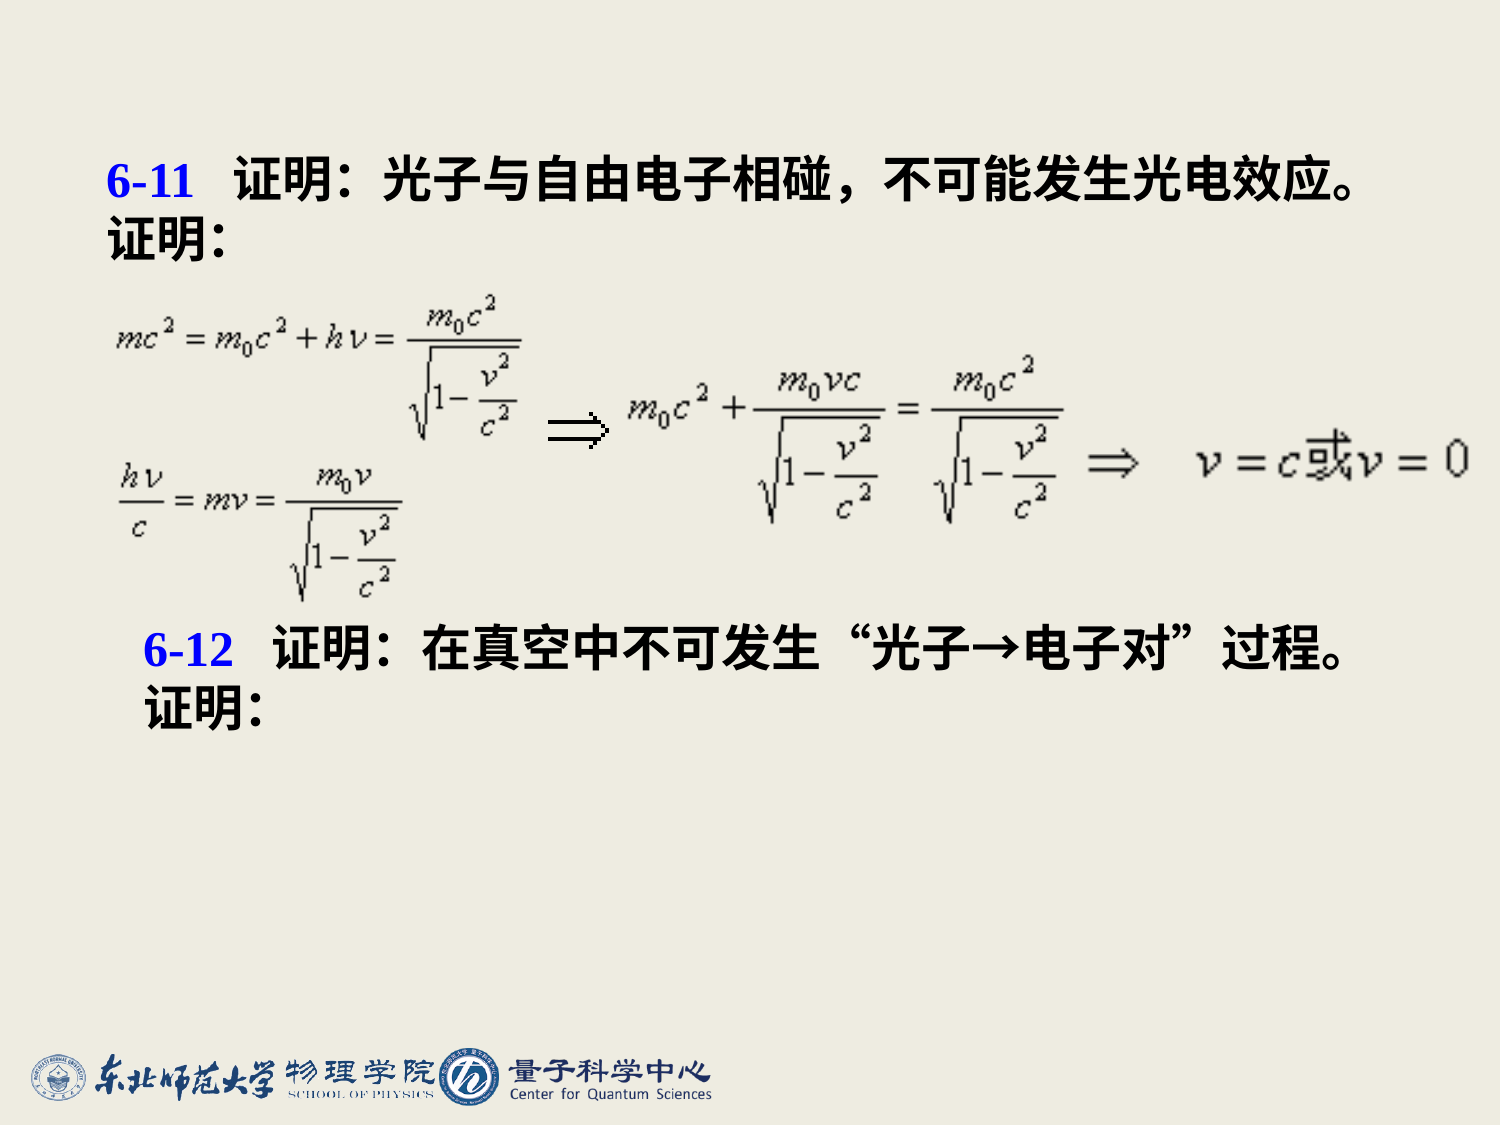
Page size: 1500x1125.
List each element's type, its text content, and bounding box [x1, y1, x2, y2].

picture [536, 400, 619, 466]
picture [624, 348, 1072, 532]
picture [113, 286, 529, 610]
picture [20, 1046, 719, 1108]
text_box 6-11 证明：光子与自由电子相碰，不可能发生光电效应。 证明： [91, 140, 1398, 276]
picture [1190, 422, 1479, 492]
picture [1080, 439, 1146, 493]
text_box 6-12 证明：在真空中不可发生“光子→电子对”过程。 证明： [128, 609, 1387, 744]
